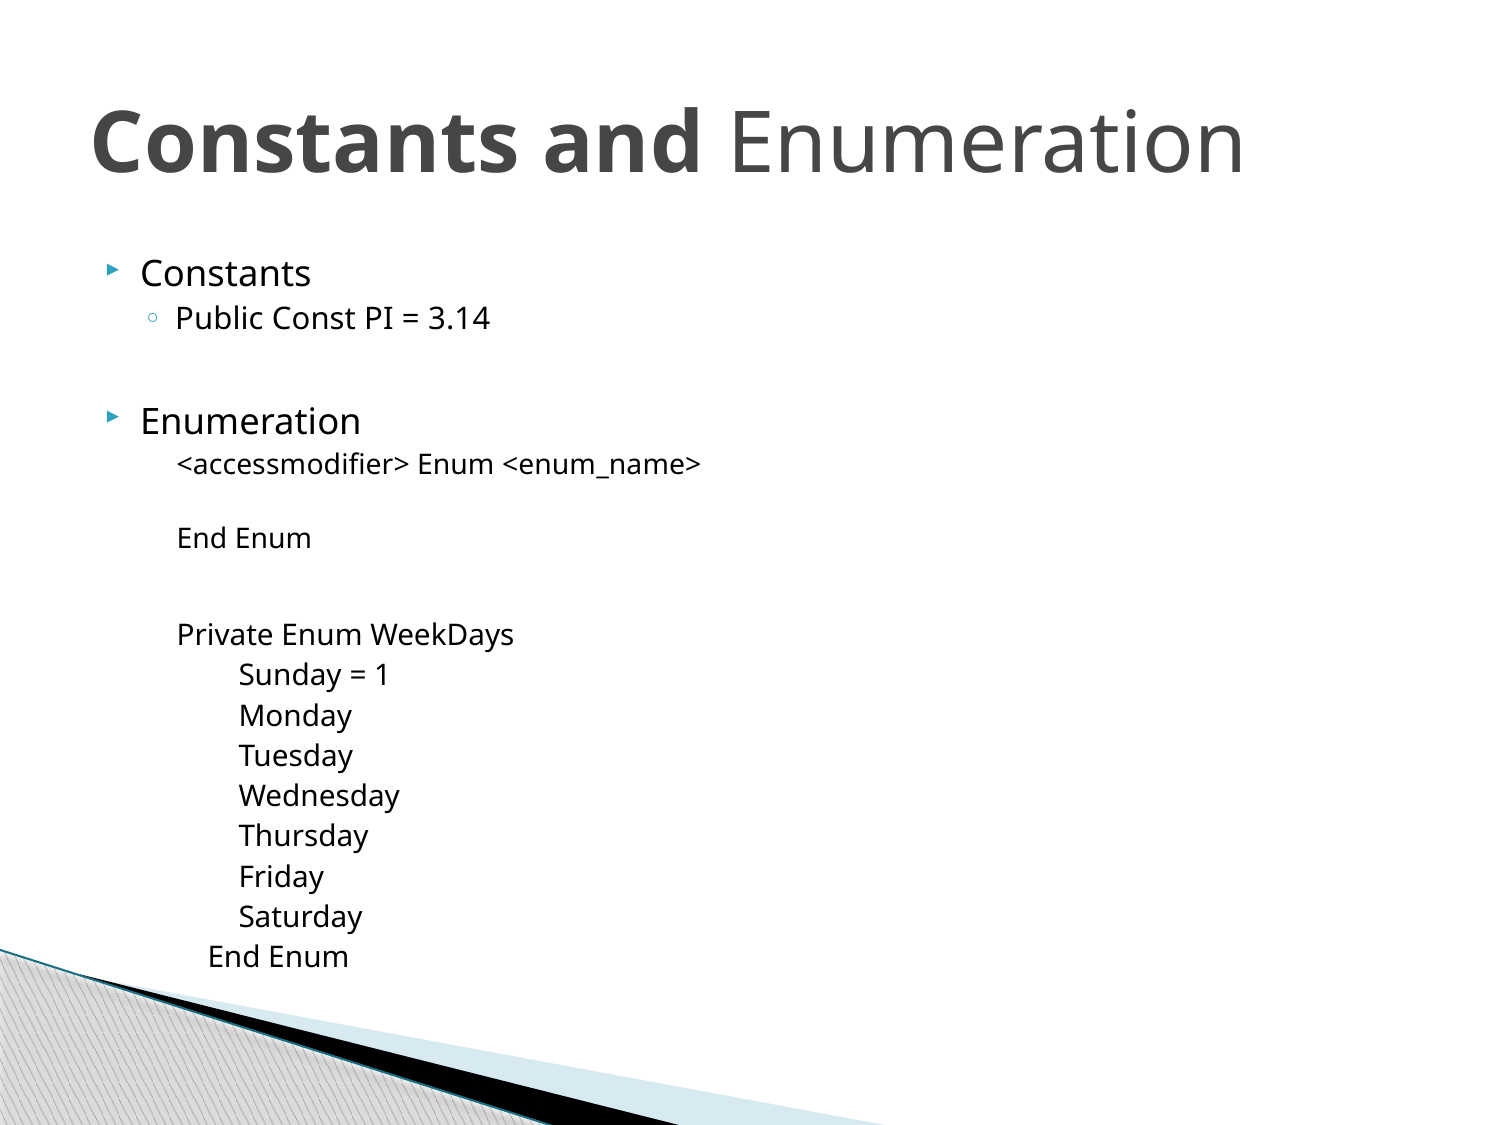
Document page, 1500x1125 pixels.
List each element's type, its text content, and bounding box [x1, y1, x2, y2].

list Constants Public Const PI = 3.14 Enumeration <accessmodifier> Enum <enum_name> End Enum Private Enum WeekDays Sunday = 1 Monday Tuesday Wednesday Thursday Friday Saturday End Enum [75, 243, 1425, 986]
title Constants and Enumeration [75, 45, 1425, 233]
